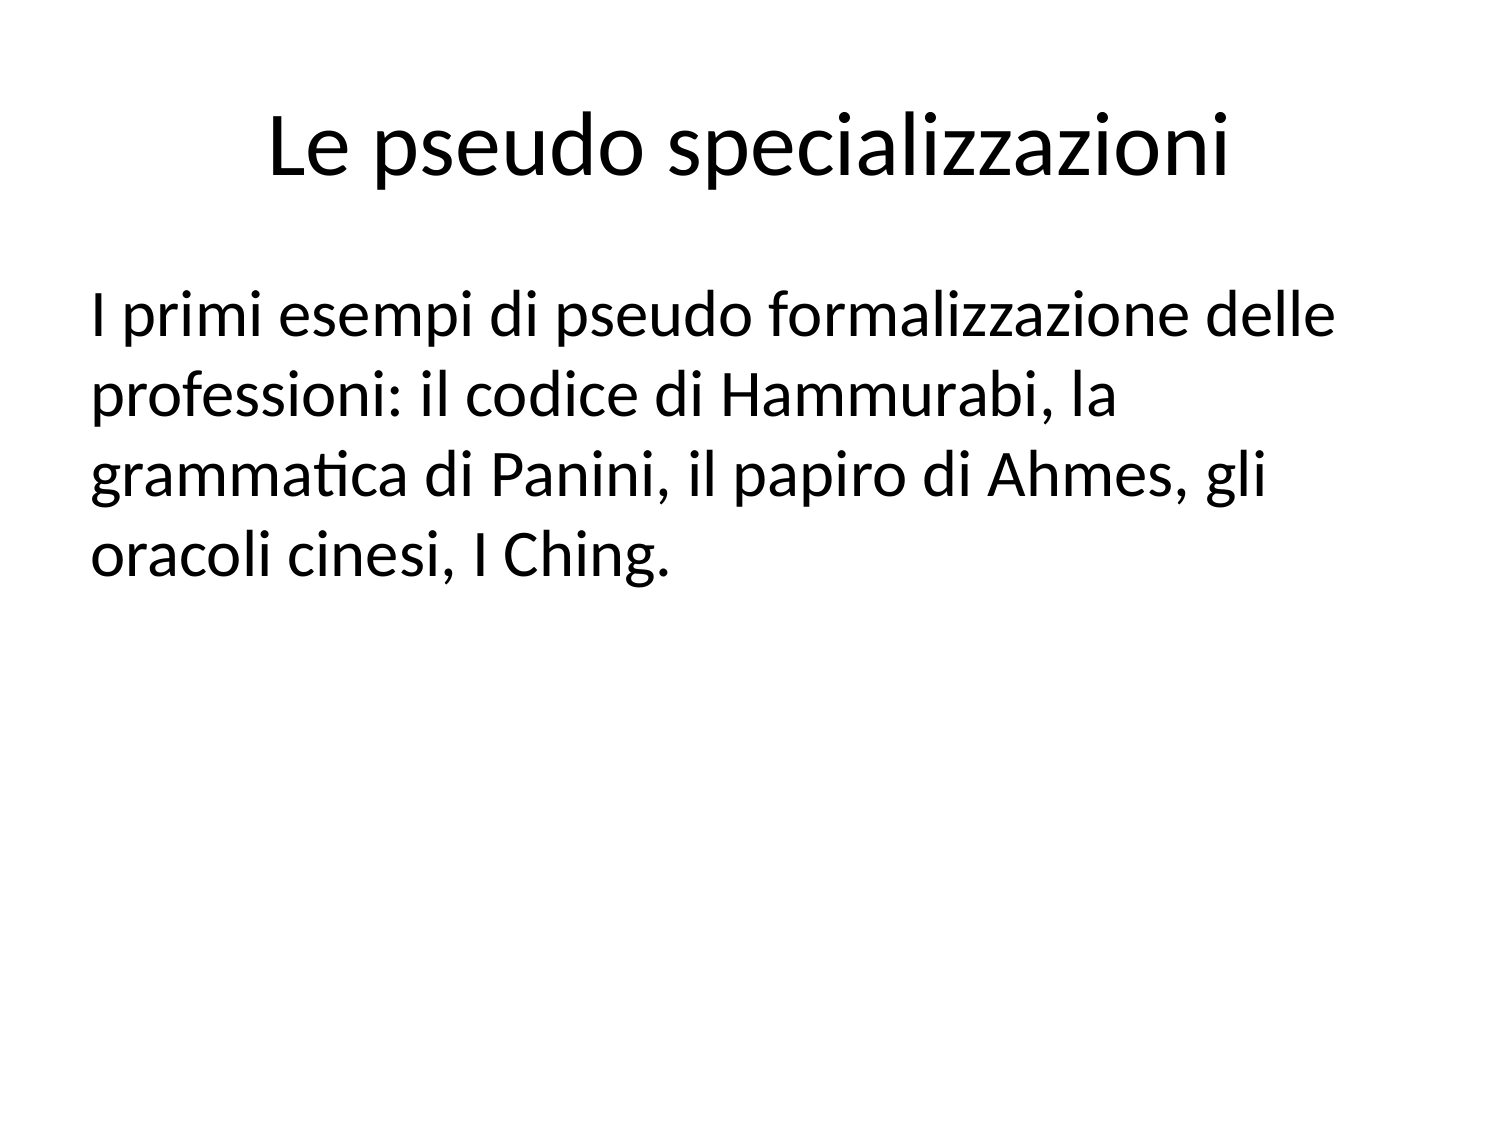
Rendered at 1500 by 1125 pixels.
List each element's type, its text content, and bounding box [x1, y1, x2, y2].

list I primi esempi di pseudo formalizzazione delle professioni: il codice di Hammurabi, la grammatica di Panini, il papiro di Ahmes, gli oracoli cinesi, I Ching. [75, 262, 1425, 1005]
title Le pseudo specializzazioni [75, 45, 1425, 233]
